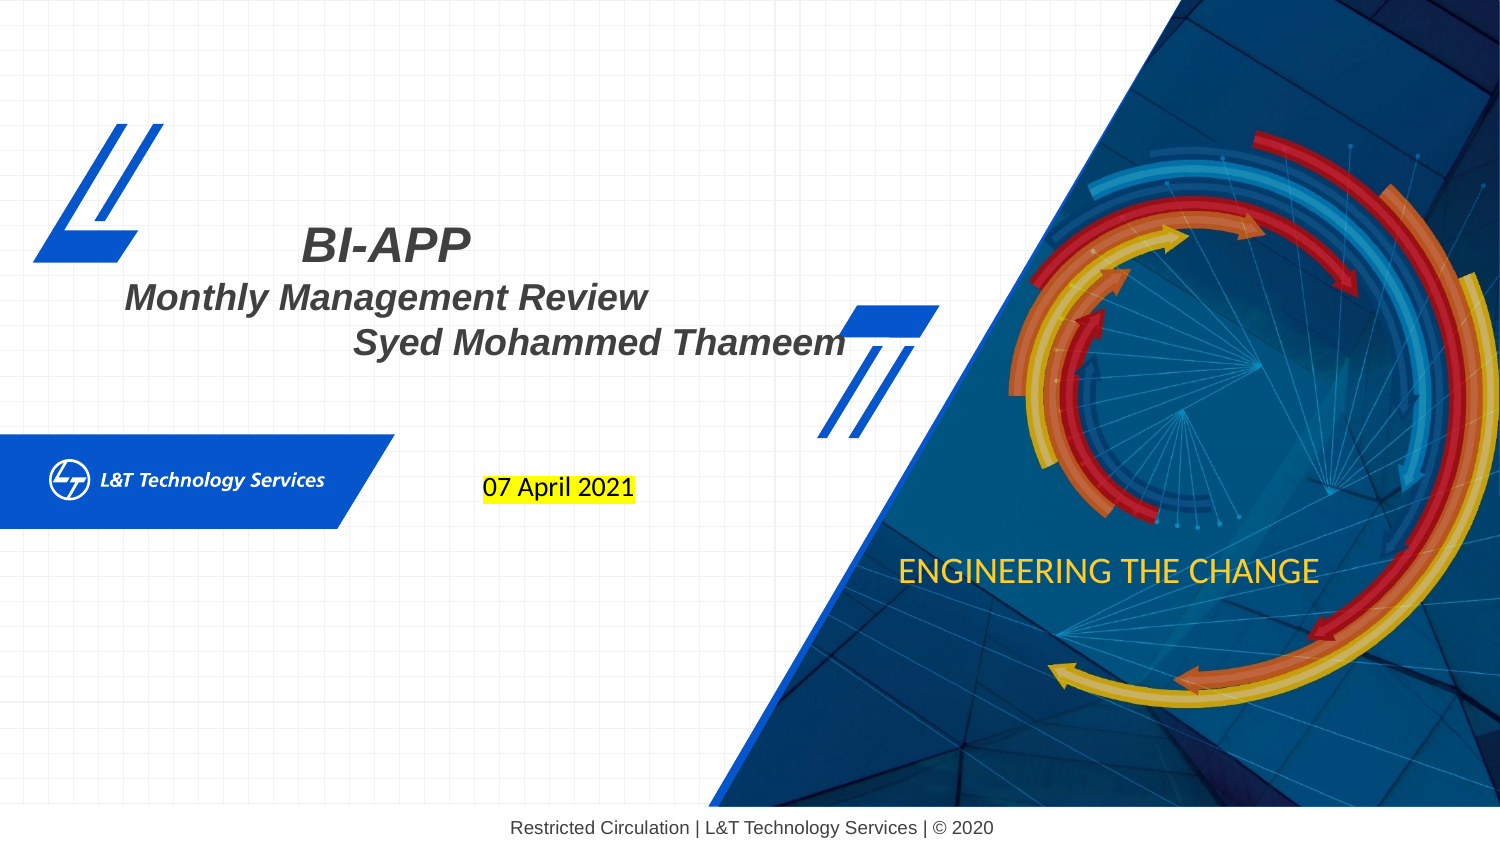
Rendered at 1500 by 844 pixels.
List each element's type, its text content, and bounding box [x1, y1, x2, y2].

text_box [820, 538, 1398, 630]
text_box 07 April 2021 [468, 461, 650, 510]
picture [718, 0, 1500, 807]
title BI-APP Monthly Management Review Syed Mohammed Thameem [0, 217, 718, 404]
